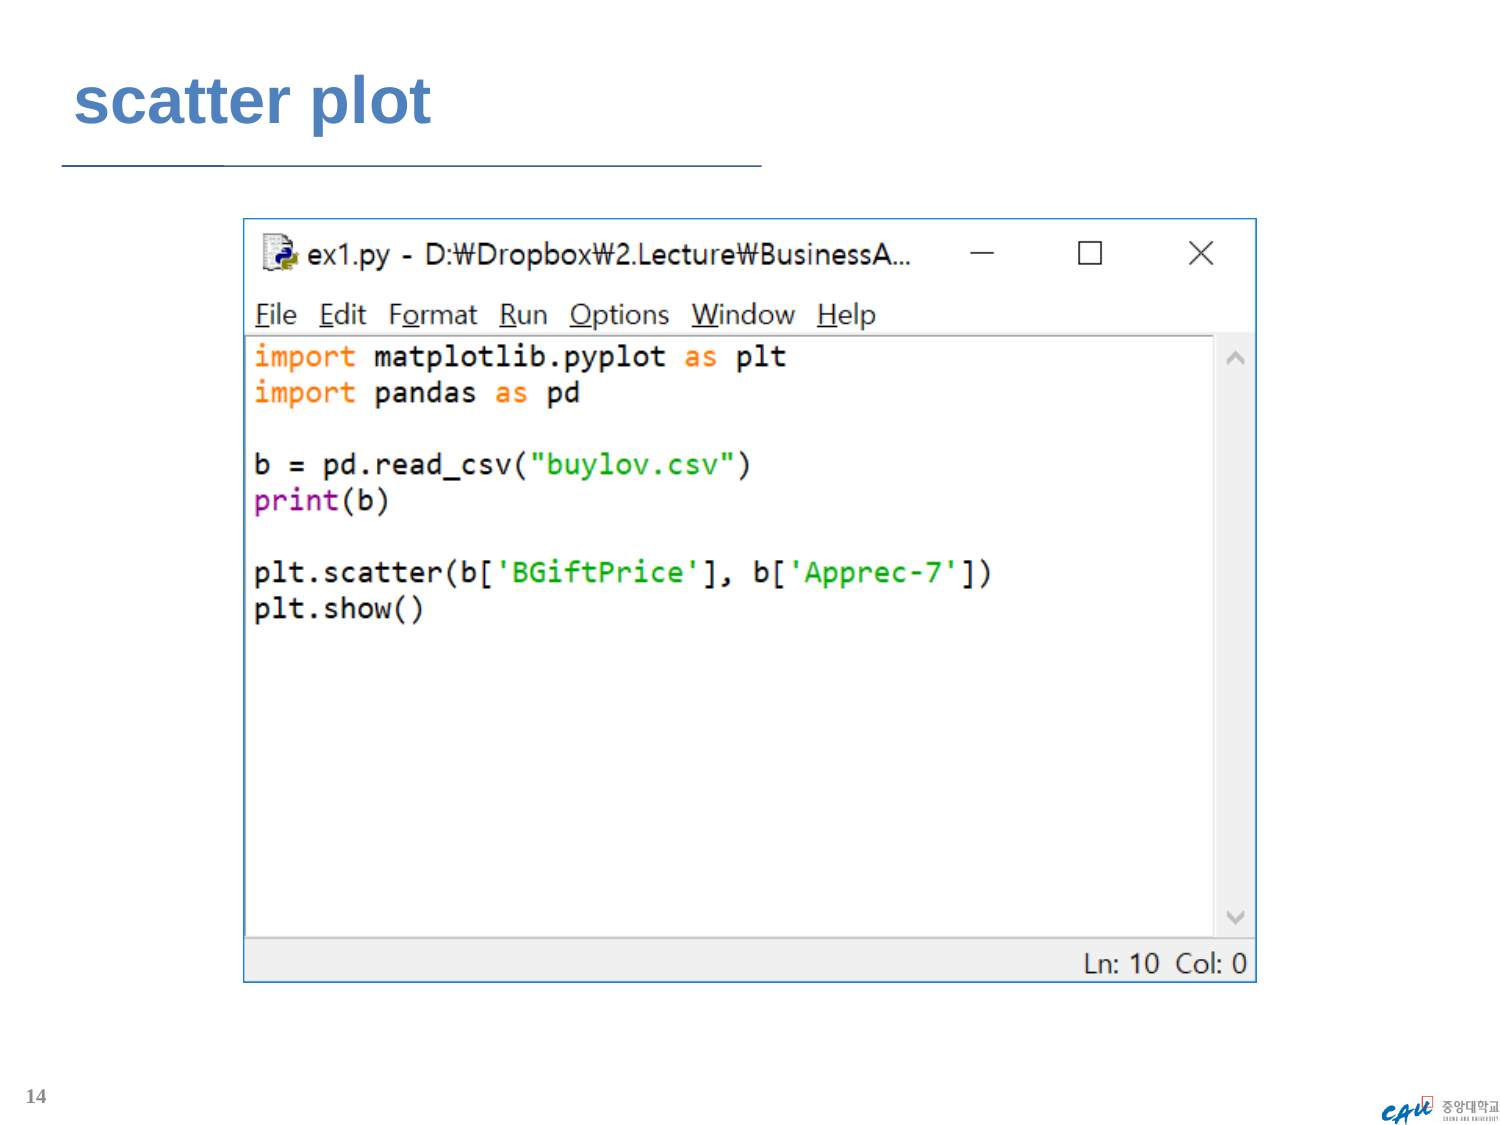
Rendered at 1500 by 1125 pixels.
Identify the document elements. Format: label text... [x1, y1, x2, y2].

slide_number 14 [0, 1065, 62, 1125]
picture [1382, 1094, 1500, 1125]
picture [243, 217, 1257, 983]
text_box scatter plot [58, 49, 1442, 167]
